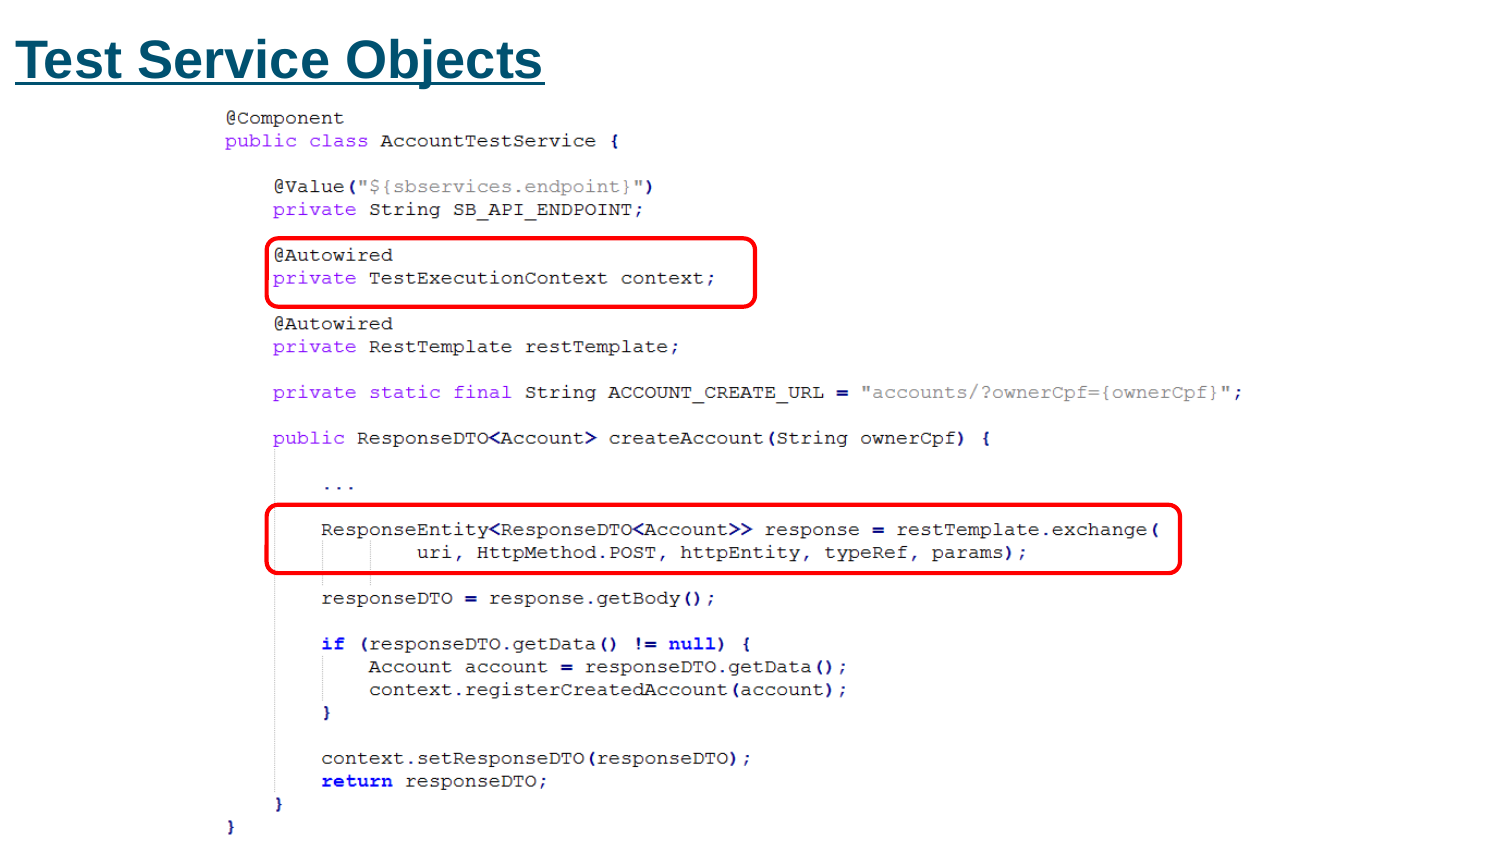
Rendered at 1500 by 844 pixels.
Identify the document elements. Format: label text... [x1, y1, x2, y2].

picture [224, 103, 1249, 840]
title Test Service Objects [0, 19, 1351, 100]
